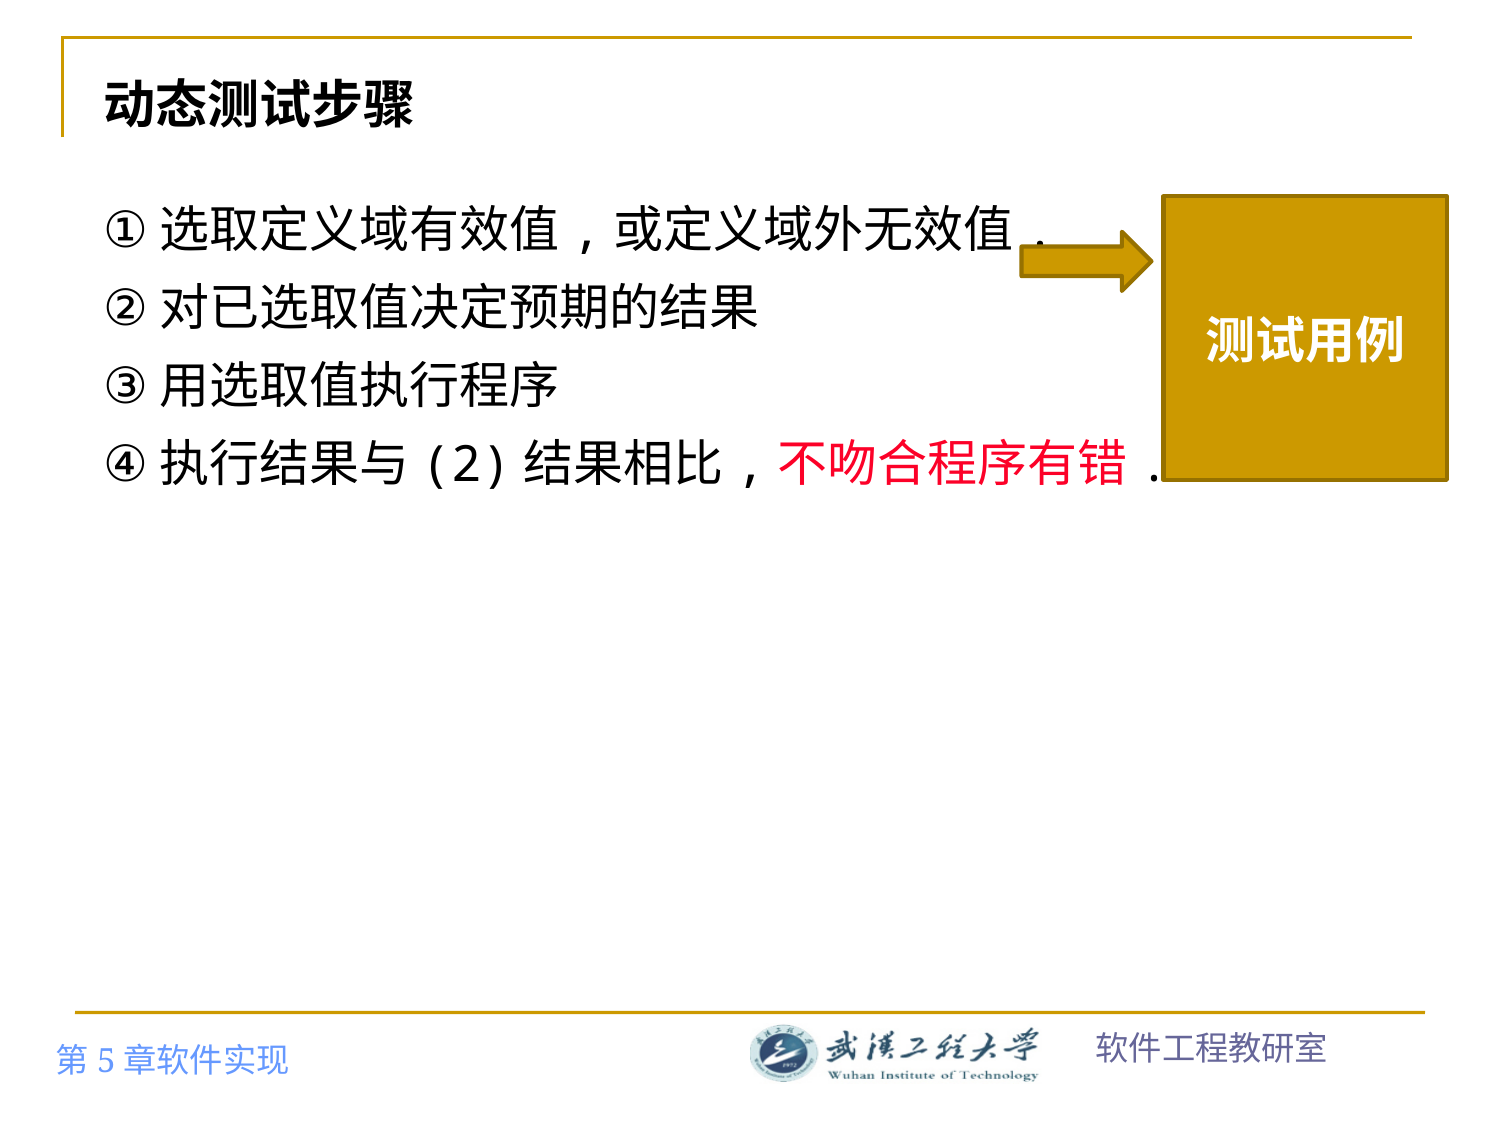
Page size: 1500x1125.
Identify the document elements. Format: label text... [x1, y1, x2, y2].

title 动态测试步骤 [88, 64, 739, 160]
text_box 选取定义域有效值,或定义域外无效值. 对已选取值决定预期的结果 用选取值执行程序 执行结果与(2)结果相比,不吻合程序有错. [88, 172, 1258, 499]
text_box 测试用例 [1161, 194, 1449, 482]
text_box [1019, 229, 1154, 293]
picture [750, 1023, 1046, 1086]
